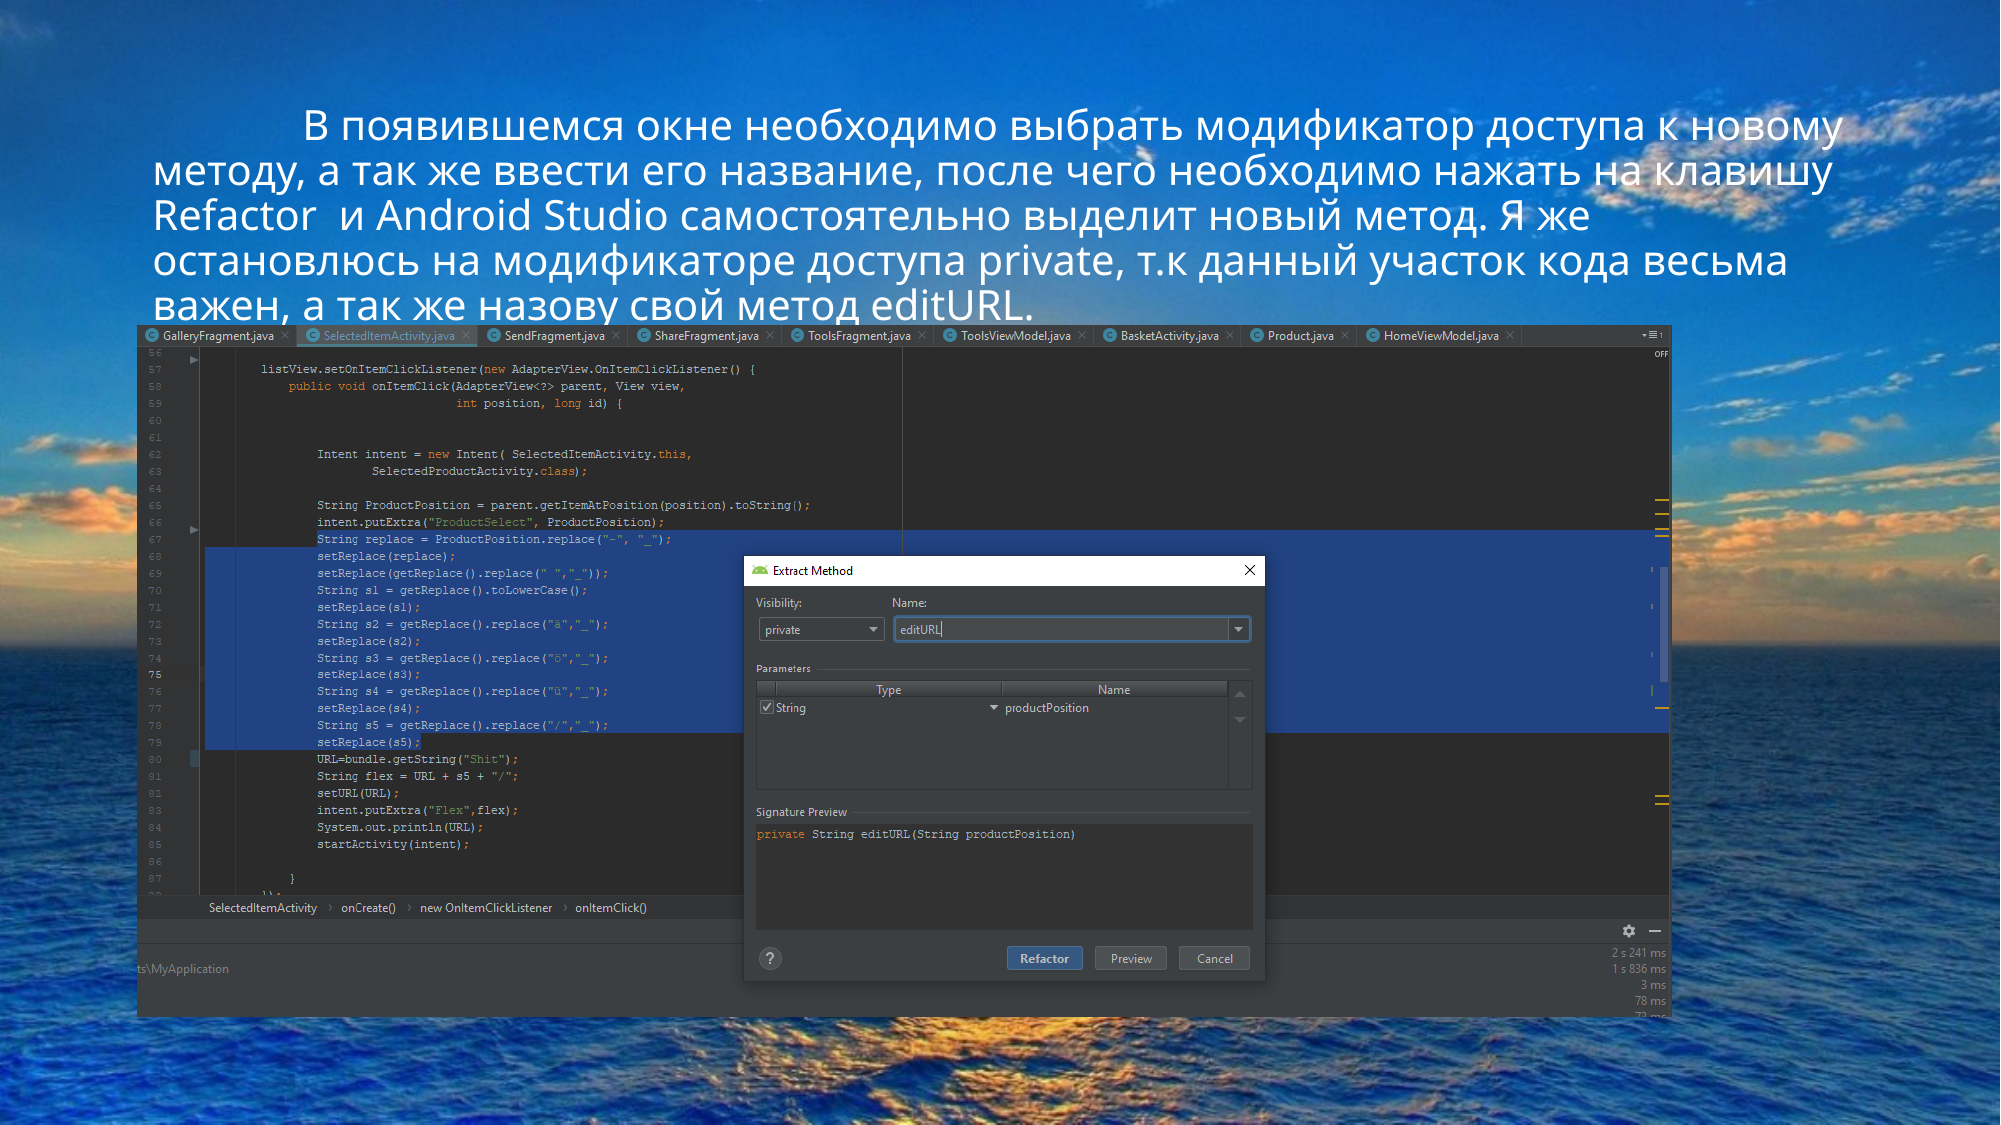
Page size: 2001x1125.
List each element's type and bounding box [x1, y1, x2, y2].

picture [137, 325, 1672, 1017]
list [0, 0, 2000, 1125]
